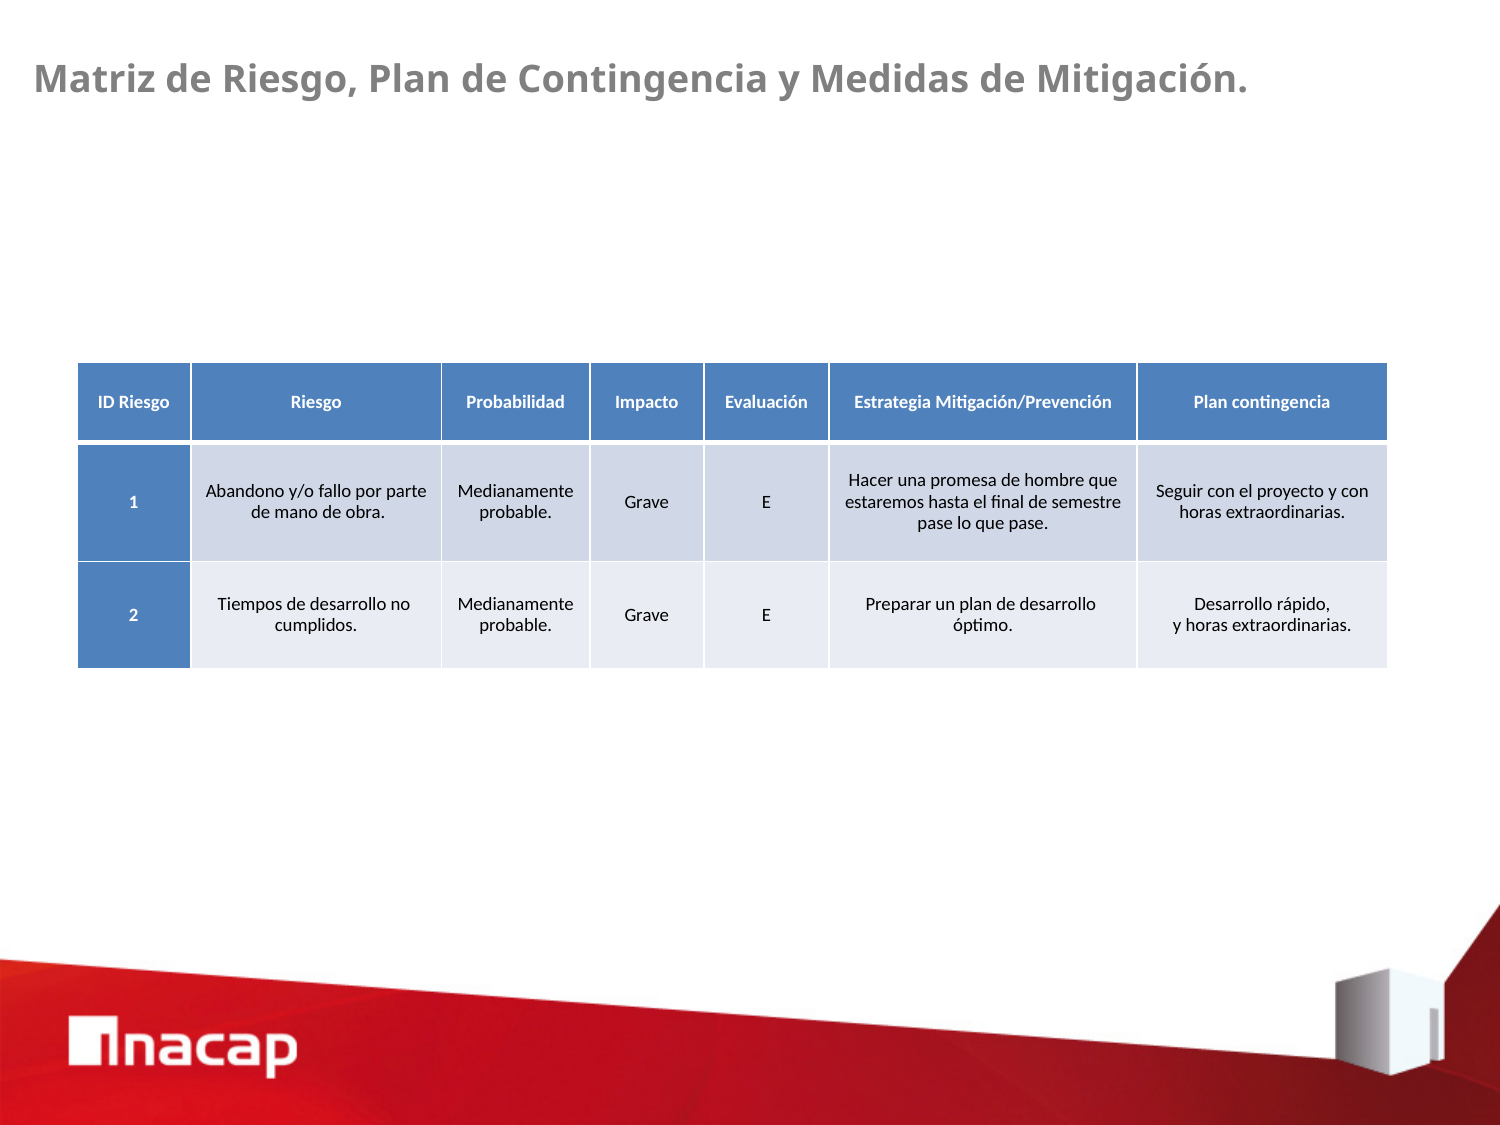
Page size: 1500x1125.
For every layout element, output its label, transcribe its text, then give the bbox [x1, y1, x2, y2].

table_header Estrategia Mitigación/Prevención [830, 363, 1136, 440]
table_cell E [705, 562, 828, 668]
table_cell Hacer una promesa de hombre que estaremos hasta el final de semestre pase lo que pase. [830, 445, 1136, 561]
table_header Plan contingencia [1138, 363, 1387, 440]
table_cell 2 [78, 562, 190, 668]
table_header ID Riesgo [78, 363, 190, 440]
table_cell Abandono y/o fallo por parte de mano de obra. [192, 445, 441, 561]
title Matriz de Riesgo, Plan de Contingencia y Medidas de Mitigación. [18, 30, 1294, 126]
table_header Probabilidad [442, 363, 589, 440]
table_header Impacto [591, 363, 703, 440]
table_header Evaluación [705, 363, 828, 440]
table_header Riesgo [192, 363, 441, 440]
table_cell Desarrollo rápido, y horas extraordinarias. [1138, 562, 1387, 668]
table_cell Seguir con el proyecto y con horas extraordinarias. [1138, 445, 1387, 561]
table_cell Medianamente probable. [442, 562, 589, 668]
table_cell Medianamente probable. [442, 445, 589, 561]
table_cell Tiempos de desarrollo no cumplidos. [192, 562, 441, 668]
table_cell E [705, 445, 828, 561]
table_cell Preparar un plan de desarrollo óptimo. [830, 562, 1136, 668]
table_cell Grave [591, 445, 703, 561]
table_cell 1 [78, 445, 190, 561]
table_cell Grave [591, 562, 703, 668]
picture [0, 0, 1500, 1125]
